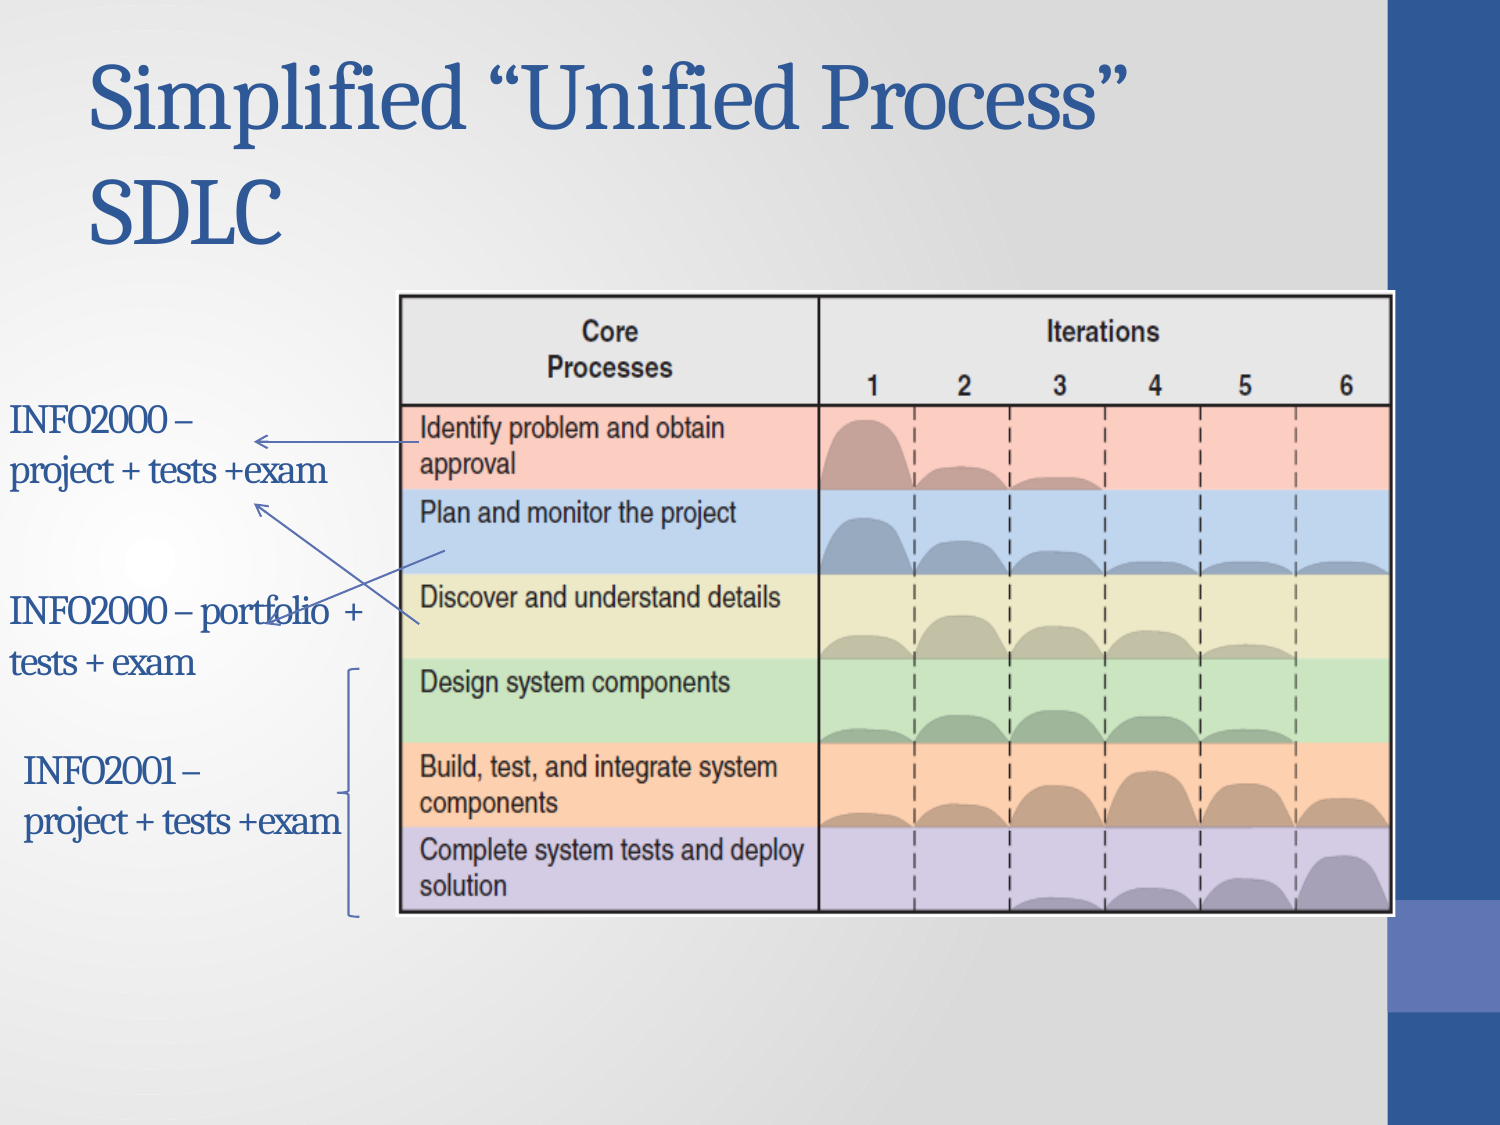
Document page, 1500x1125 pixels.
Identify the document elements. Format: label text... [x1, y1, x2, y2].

picture [395, 290, 1396, 918]
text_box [265, 550, 446, 625]
text_box INFO2001 – project + tests +exam [7, 721, 375, 864]
title Simplified “Unified Process” SDLC [75, 54, 1325, 243]
text_box INFO2000 – project + tests +exam [0, 370, 361, 513]
text_box [347, 864, 360, 918]
text_box [347, 667, 360, 721]
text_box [253, 502, 420, 625]
text_box INFO2000 – portfolio + tests + exam [0, 562, 384, 705]
